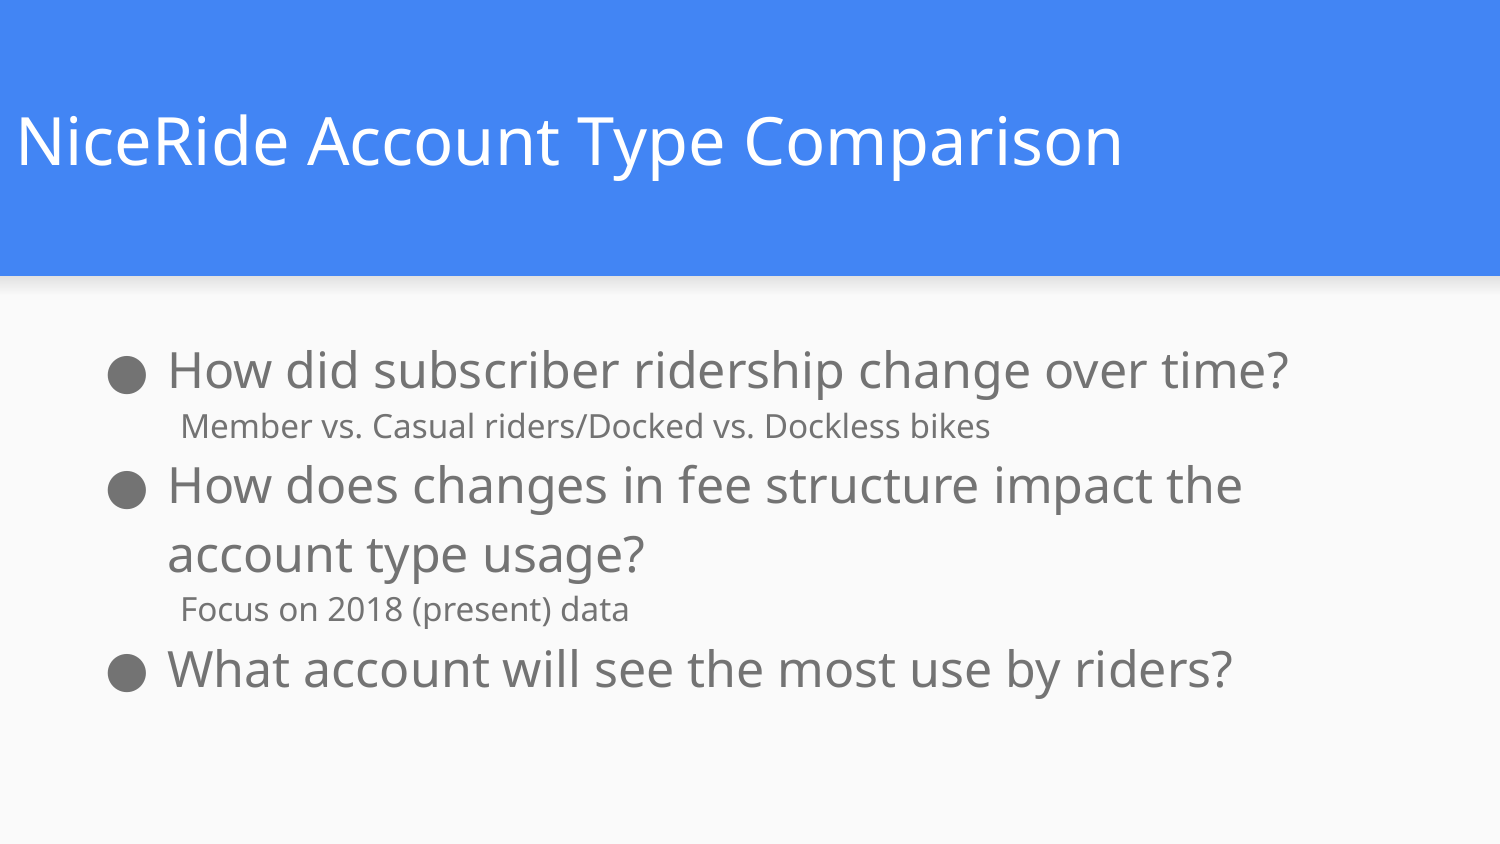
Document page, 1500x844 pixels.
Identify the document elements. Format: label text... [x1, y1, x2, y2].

list How did subscriber ridership change over time? Member vs. Casual riders/Docked vs. Dockless bikes How does changes in fee structure impact the account type usage? Focus on 2018 (present) data What account will see the most use by riders? [77, 314, 1427, 760]
title NiceRide Account Type Comparison [0, 149, 1349, 276]
